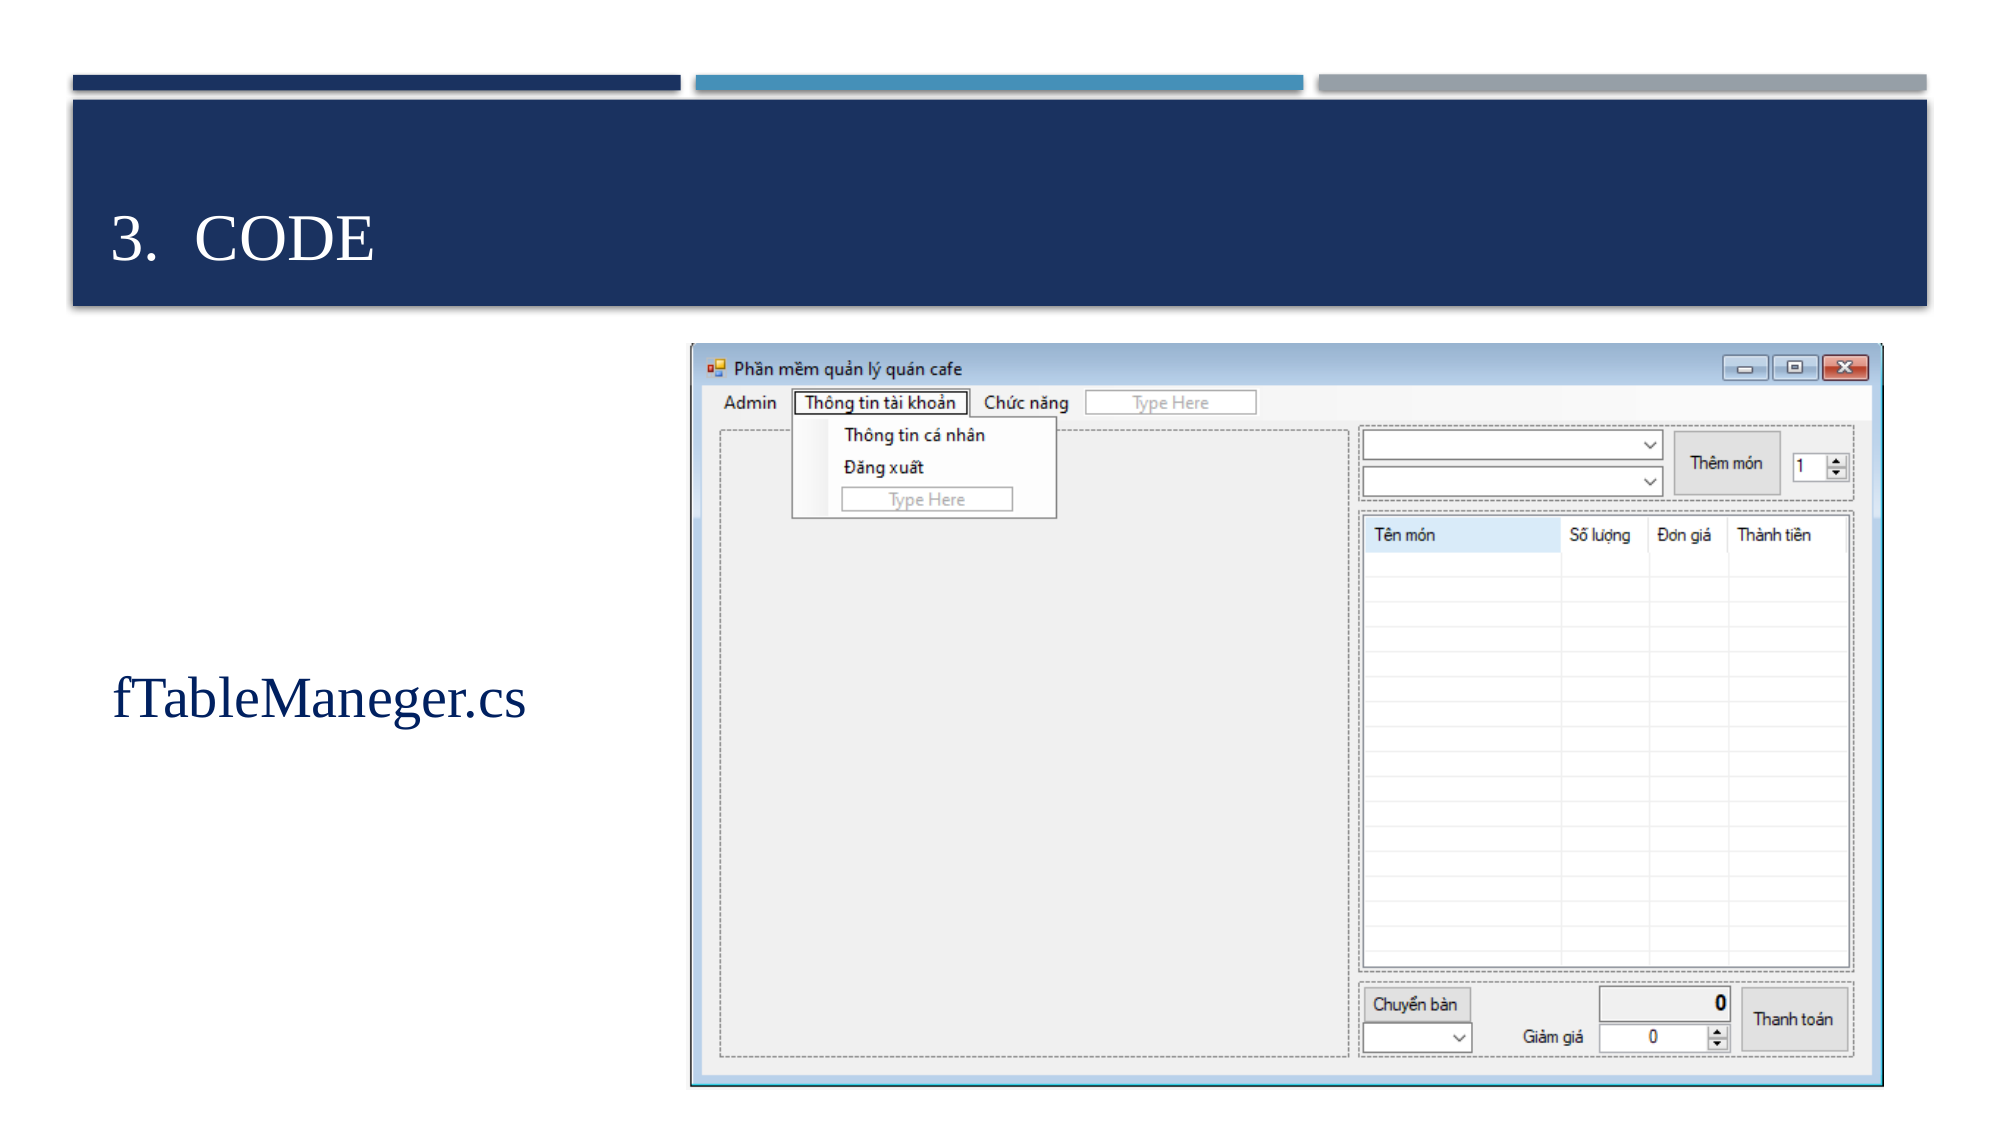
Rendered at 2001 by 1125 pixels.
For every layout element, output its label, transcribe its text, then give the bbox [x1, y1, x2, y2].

title CODE [95, 119, 1905, 282]
text_box fTableManeger.cs [0, 646, 680, 766]
picture [686, 342, 1884, 1091]
